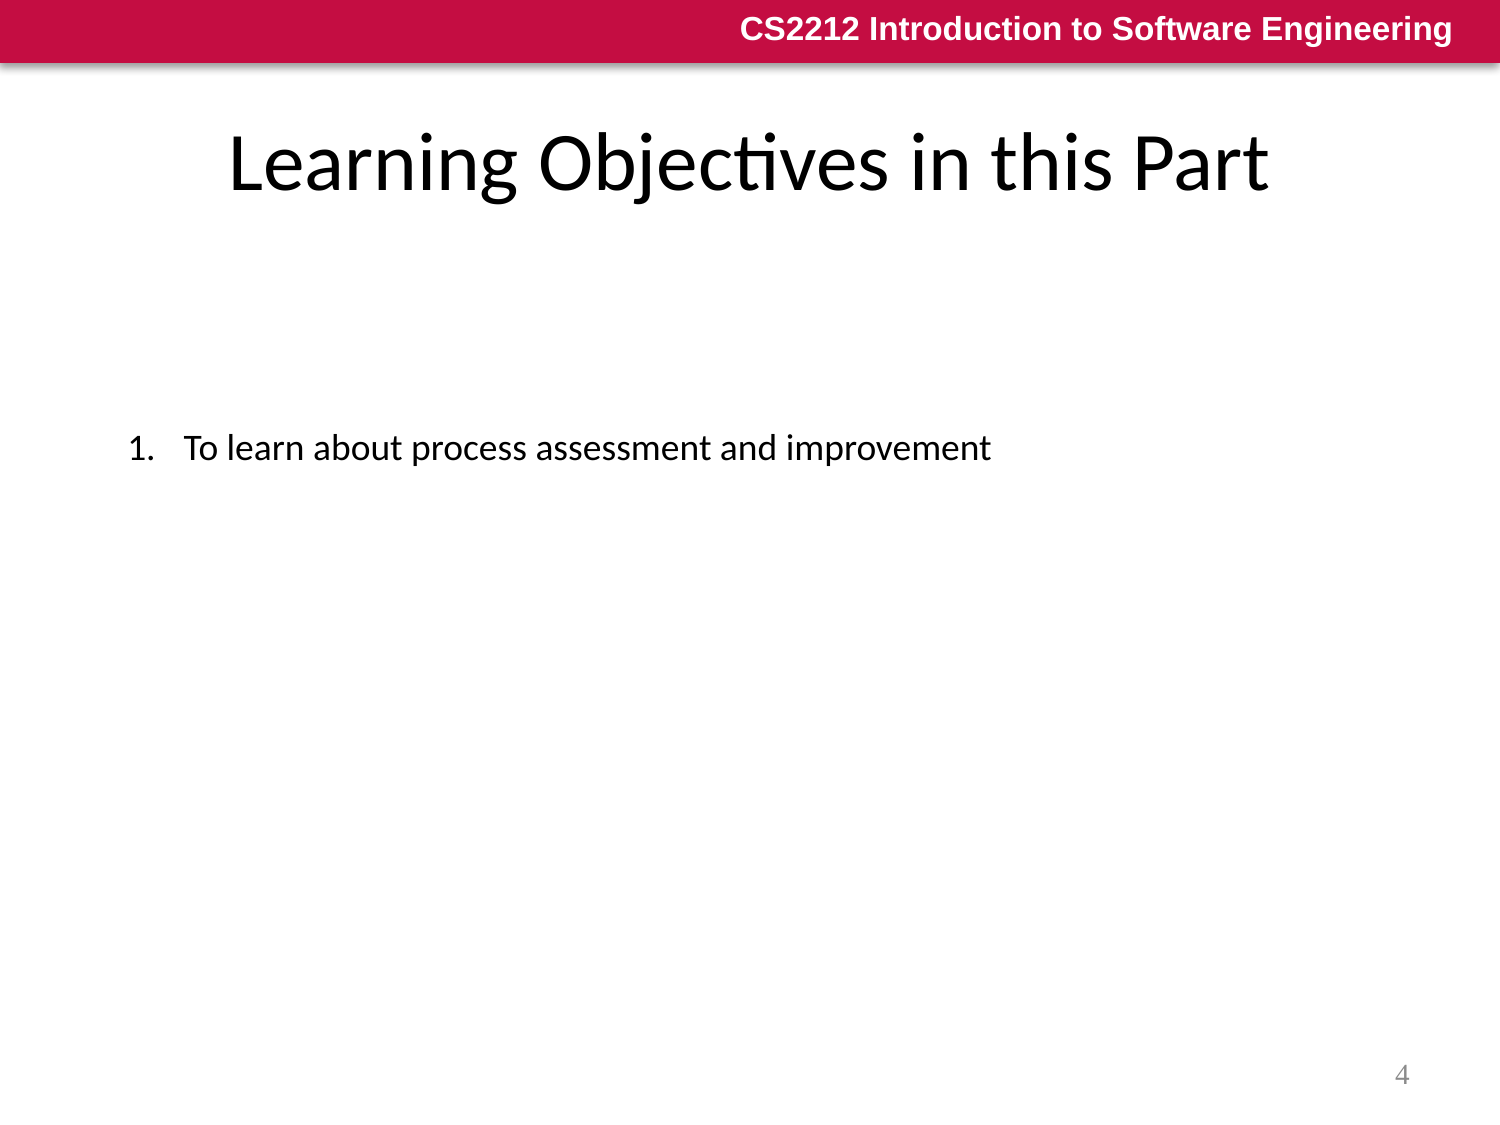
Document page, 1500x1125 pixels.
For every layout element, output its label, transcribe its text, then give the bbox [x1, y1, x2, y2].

picture [0, 0, 1500, 63]
slide_number 4 [1388, 1042, 1425, 1103]
list To learn about process assessment and improvement [112, 299, 1388, 1125]
title Learning Objectives in this Part [112, 99, 1388, 288]
